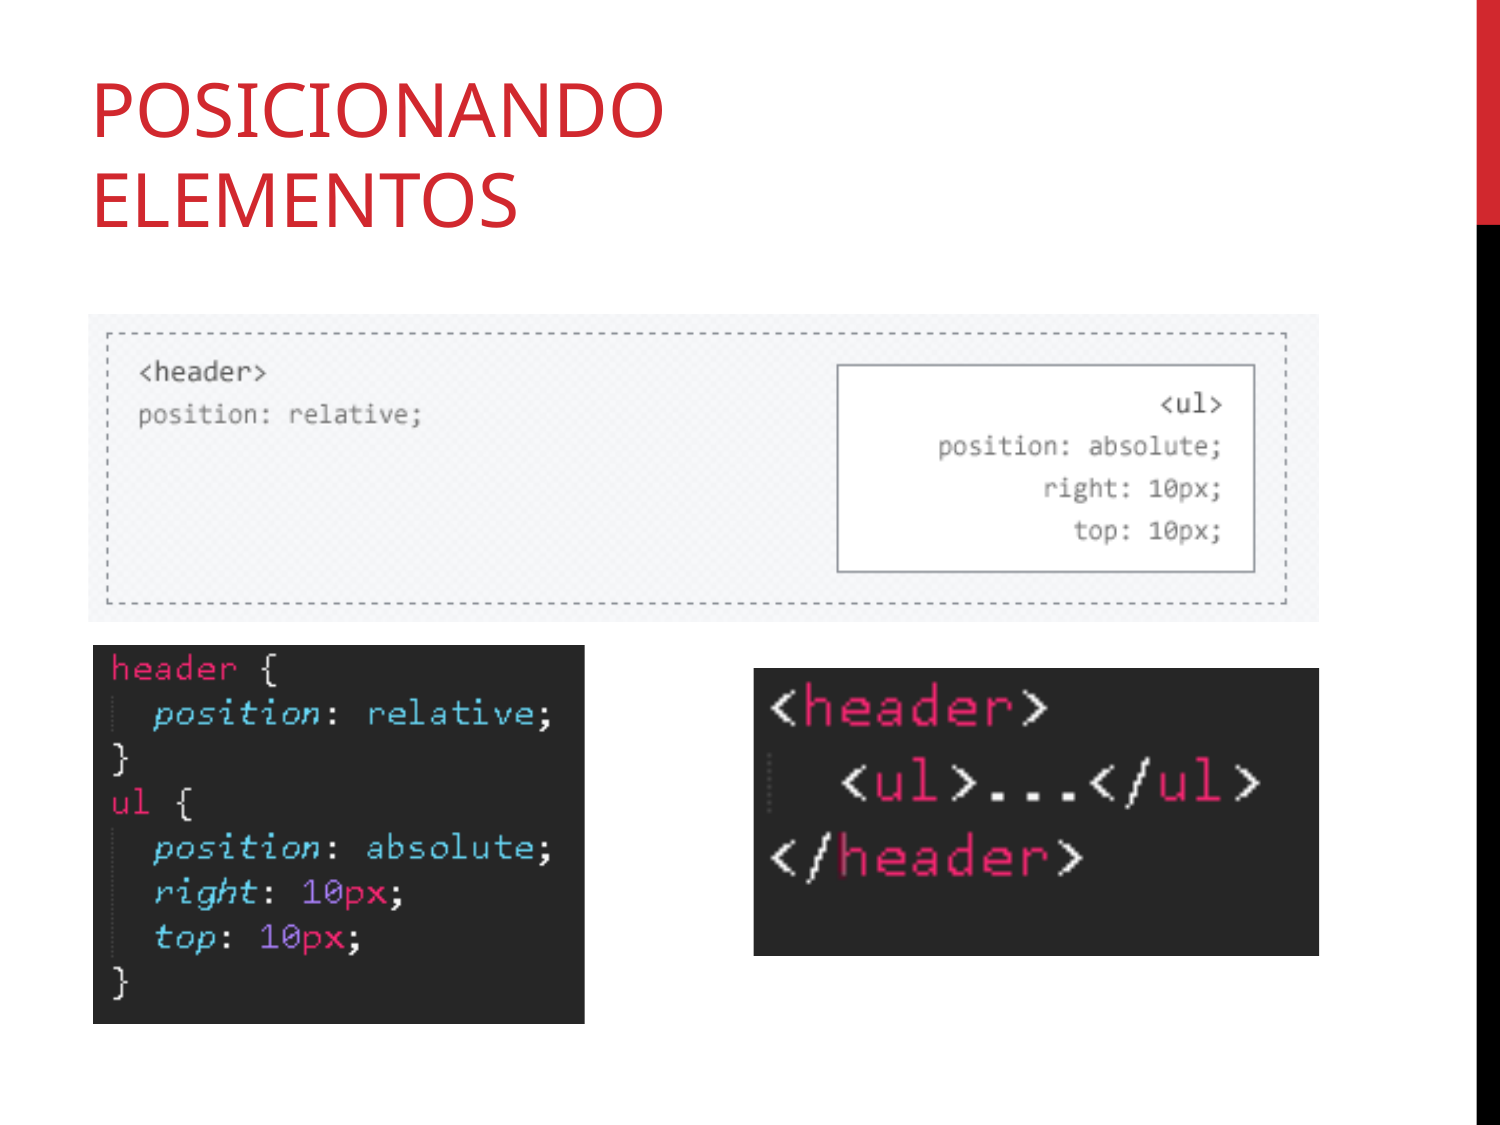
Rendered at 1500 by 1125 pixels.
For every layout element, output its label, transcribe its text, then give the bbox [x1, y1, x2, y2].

title Posicionando elementos [75, 25, 1025, 250]
text_box [753, 668, 1320, 956]
text_box [93, 645, 585, 1024]
text_box [88, 314, 1319, 622]
